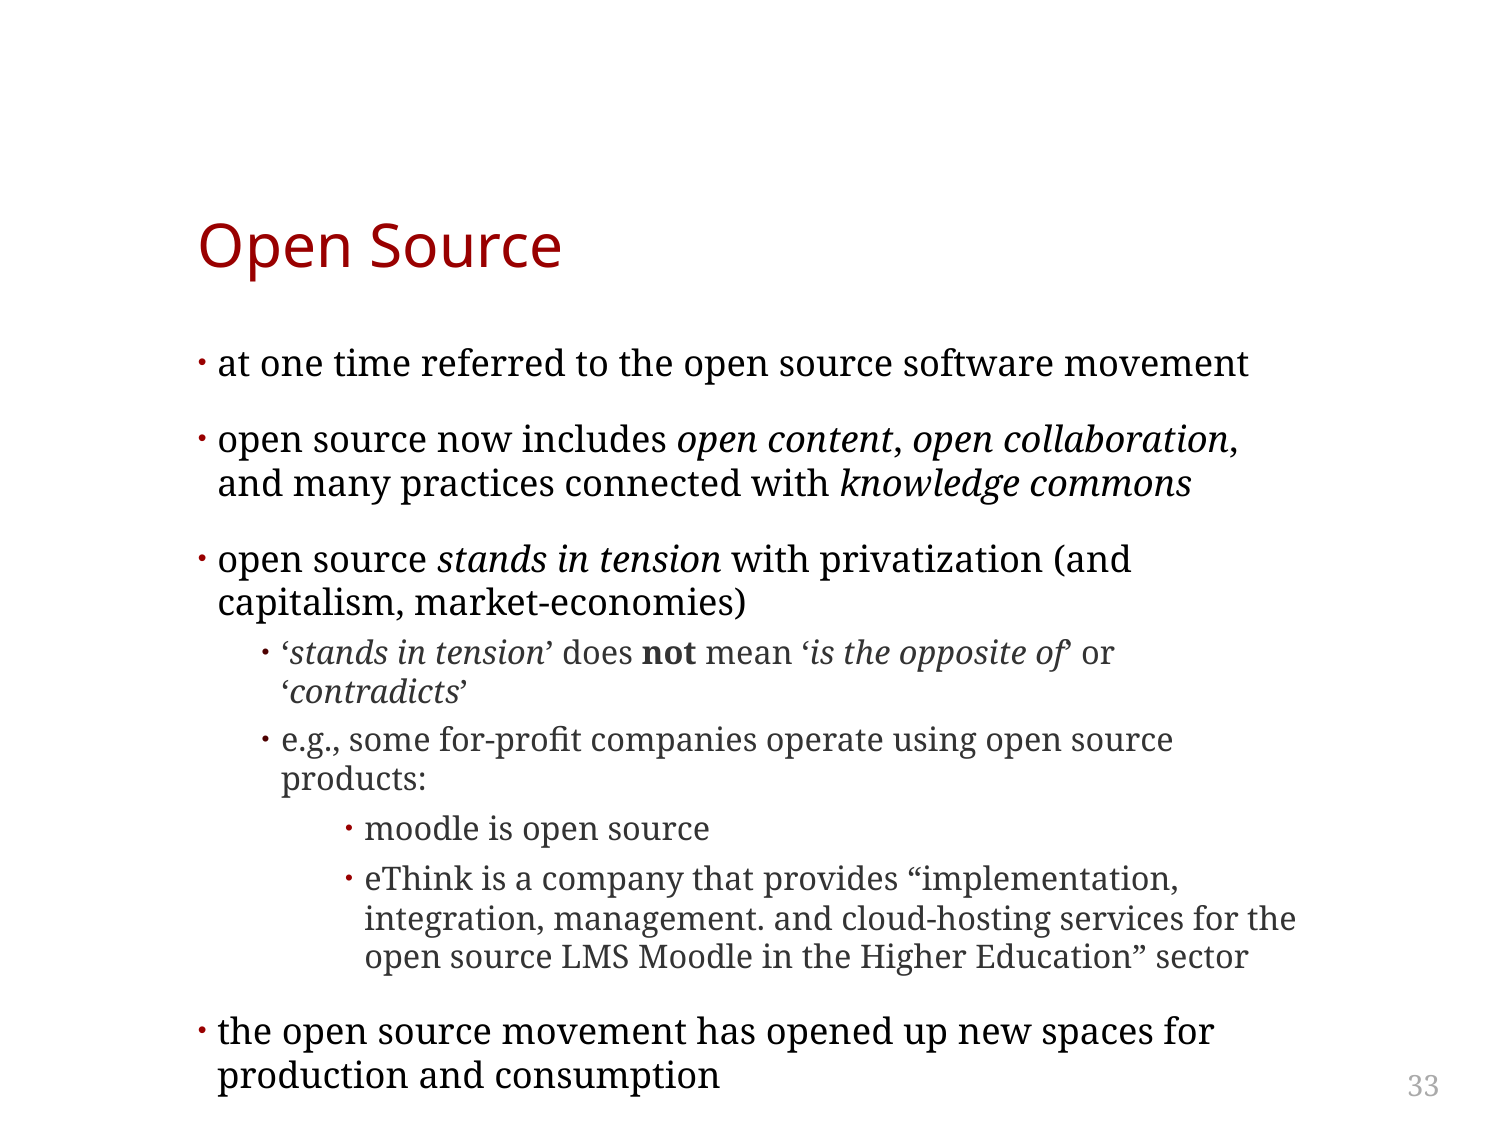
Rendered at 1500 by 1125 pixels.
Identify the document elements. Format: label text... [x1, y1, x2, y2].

title Open Source [190, 203, 1310, 337]
list at one time referred to the open source software movement open source now includes open content, open collaboration, and many practices connected with knowledge commons open source stands in tension with privatization (and capitalism, market-economies) ‘stands in tension’ does not mean ‘is the opposite of’ or ‘contradicts’ e.g., some for-profit companies operate using open source products: moodle is open source eThink is a company that provides “implementation, integration, management. and cloud-hosting services for the open source LMS Moodle in the Higher Education” sector the open source movement has opened up new spaces for production and consumption [190, 337, 1310, 1125]
slide_number 33 [1349, 1050, 1498, 1125]
